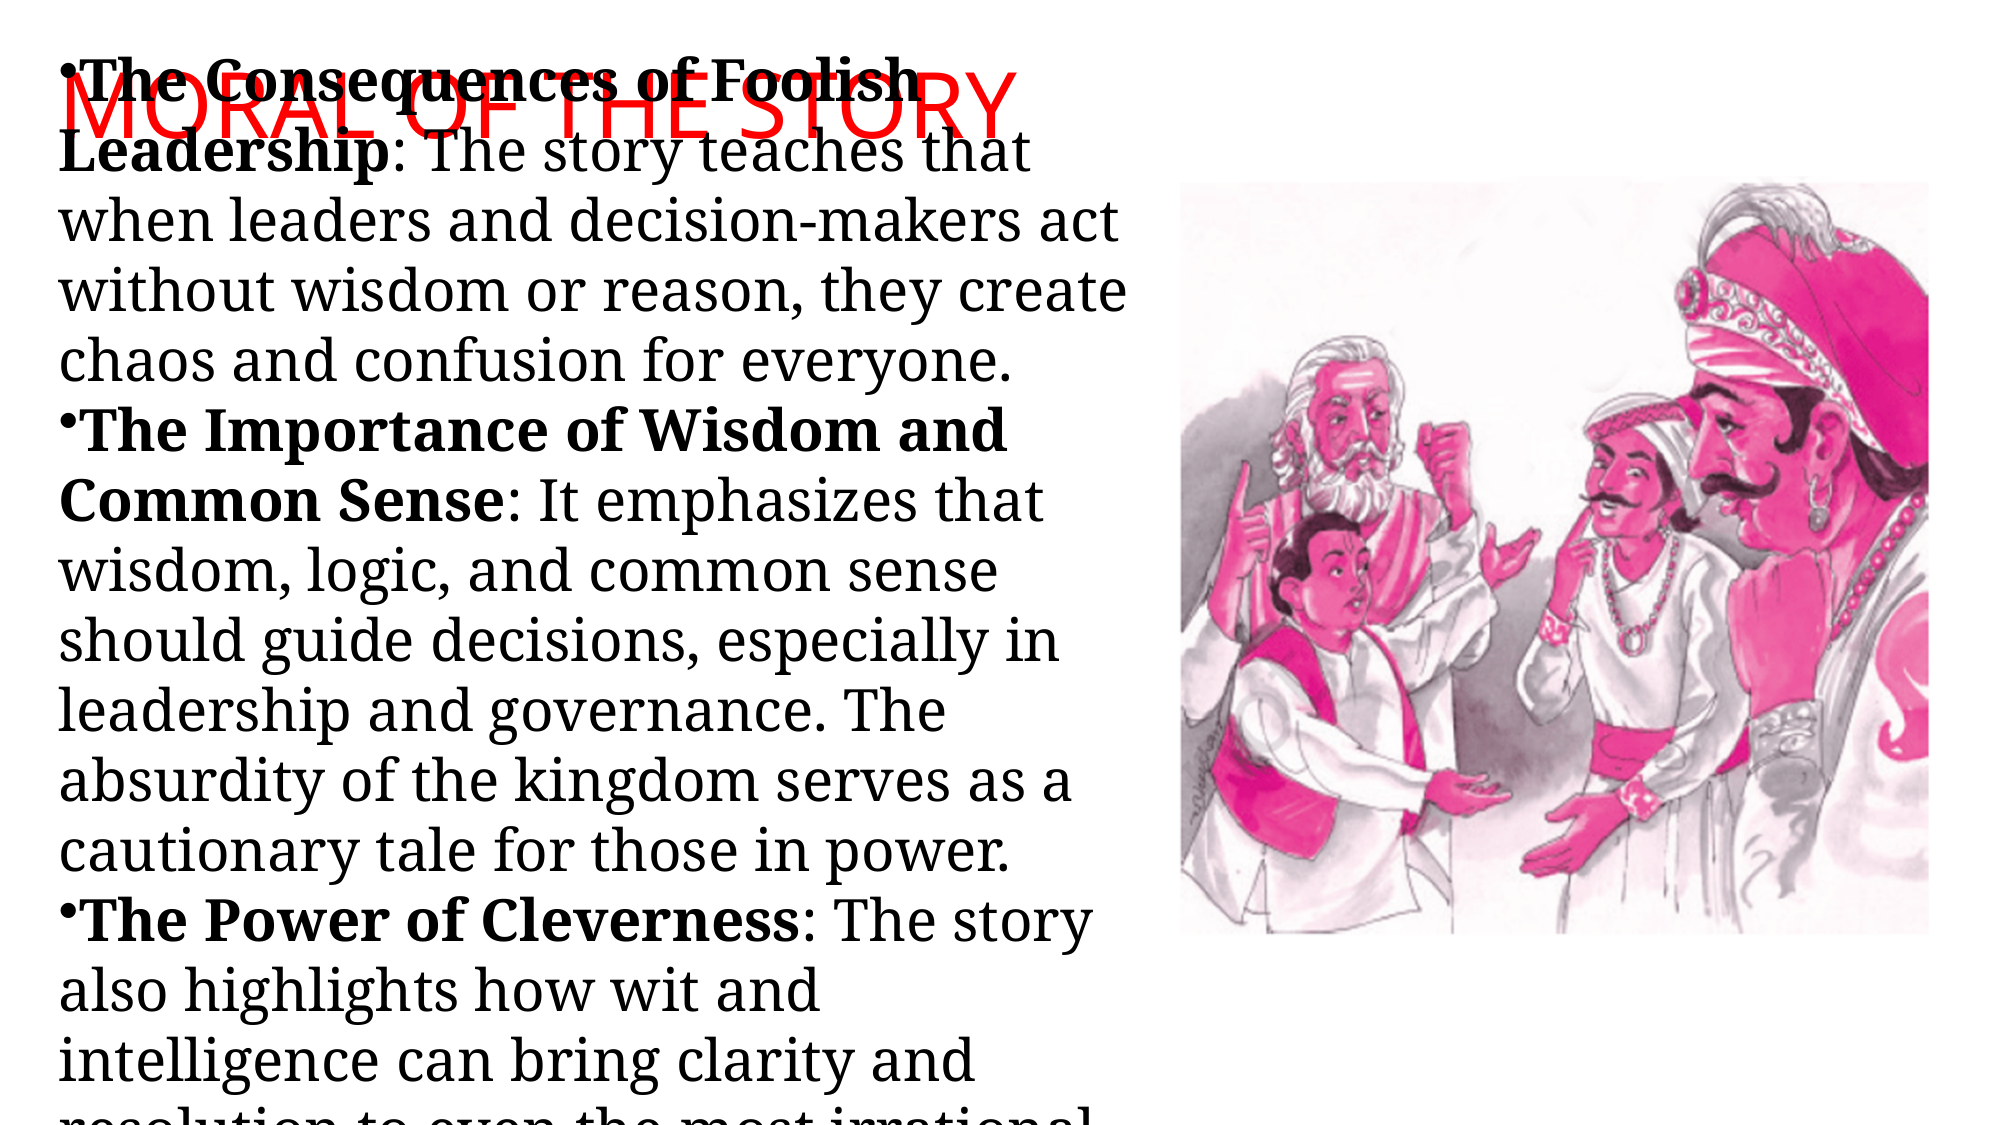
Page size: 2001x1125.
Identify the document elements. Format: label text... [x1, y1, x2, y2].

picture [1166, 176, 1950, 950]
list The Consequences of Foolish Leadership: The story teaches that when leaders and decision-makers act without wisdom or reason, they create chaos and confusion for everyone. The Importance of Wisdom and Common Sense: It emphasizes that wisdom, logic, and common sense should guide decisions, especially in leadership and governance. The absurdity of the kingdom serves as a cautionary tale for those in power. The Power of Cleverness: The story also highlights how wit and intelligence can bring clarity and resolution to even the most irrational situations. [43, 35, 1167, 1125]
title MORAL OF THE STORY [43, 0, 1769, 176]
